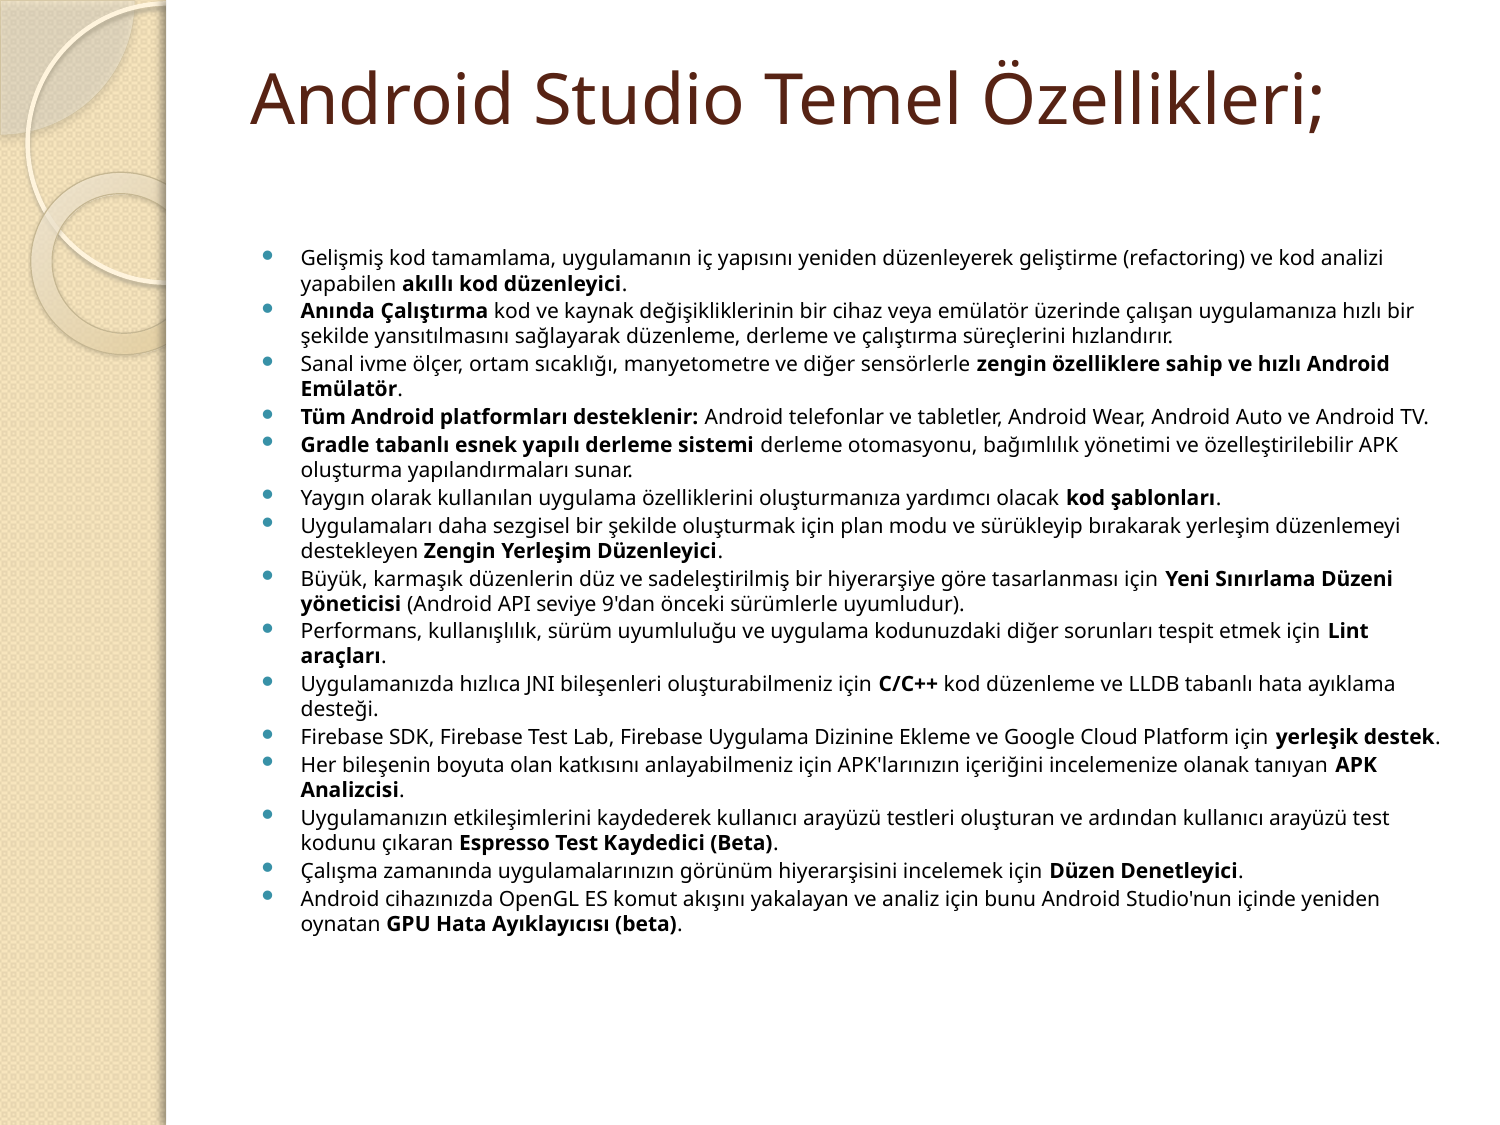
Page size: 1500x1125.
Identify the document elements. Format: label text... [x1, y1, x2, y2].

title Android Studio Temel Özellikleri; [235, 45, 1466, 233]
list Gelişmiş kod tamamlama, uygulamanın iç yapısını yeniden düzenleyerek geliştirme (refactoring) ve kod analizi yapabilen akıllı kod düzenleyici. Anında Çalıştırma kod ve kaynak değişikliklerinin bir cihaz veya emülatör üzerinde çalışan uygulamanıza hızlı bir şekilde yansıtılmasını sağlayarak düzenleme, derleme ve çalıştırma süreçlerini hızlandırır. Sanal ivme ölçer, ortam sıcaklığı, manyetometre ve diğer sensörlerle zengin özelliklere sahip ve hızlı Android Emülatör. Tüm Android platformları desteklenir: Android telefonlar ve tabletler, Android Wear, Android Auto ve Android TV. Gradle tabanlı esnek yapılı derleme sistemi derleme otomasyonu, bağımlılık yönetimi ve özelleştirilebilir APK oluşturma yapılandırmaları sunar. Yaygın olarak kullanılan uygulama özelliklerini oluşturmanıza yardımcı olacak kod şablonları. Uygulamaları daha sezgisel bir şekilde oluşturmak için plan modu ve sürükleyip bırakarak yerleşim düzenlemeyi destekleyen Zengin Yerleşim Düzenleyici. Büyük, karmaşık düzenlerin düz ve sadeleştirilmiş bir hiyerarşiye göre tasarlanması için Yeni Sınırlama Düzeni yöneticisi (Android API seviye 9'dan önceki sürümlerle uyumludur). Performans, kullanışlılık, sürüm uyumluluğu ve uygulama kodunuzdaki diğer sorunları tespit etmek için Lint araçları. Uygulamanızda hızlıca JNI bileşenleri oluşturabilmeniz için C/C++ kod düzenleme ve LLDB tabanlı hata ayıklama desteği. Firebase SDK, Firebase Test Lab, Firebase Uygulama Dizinine Ekleme ve Google Cloud Platform için yerleşik destek. Her bileşenin boyuta olan katkısını anlayabilmeniz için APK'larınızın içeriğini incelemenize olanak tanıyan APK Analizcisi. Uygulamanızın etkileşimlerini kaydederek kullanıcı arayüzü testleri oluşturan ve ardından kullanıcı arayüzü test kodunu çıkaran Espresso Test Kaydedici (Beta). Çalışma zamanında uygulamalarınızın görünüm hiyerarşisini incelemek için Düzen Denetleyici. Android cihazınızda OpenGL ES komut akışını yakalayan ve analiz için bunu Android Studio'nun içinde yeniden oynatan GPU Hata Ayıklayıcısı (beta). [235, 237, 1466, 1025]
